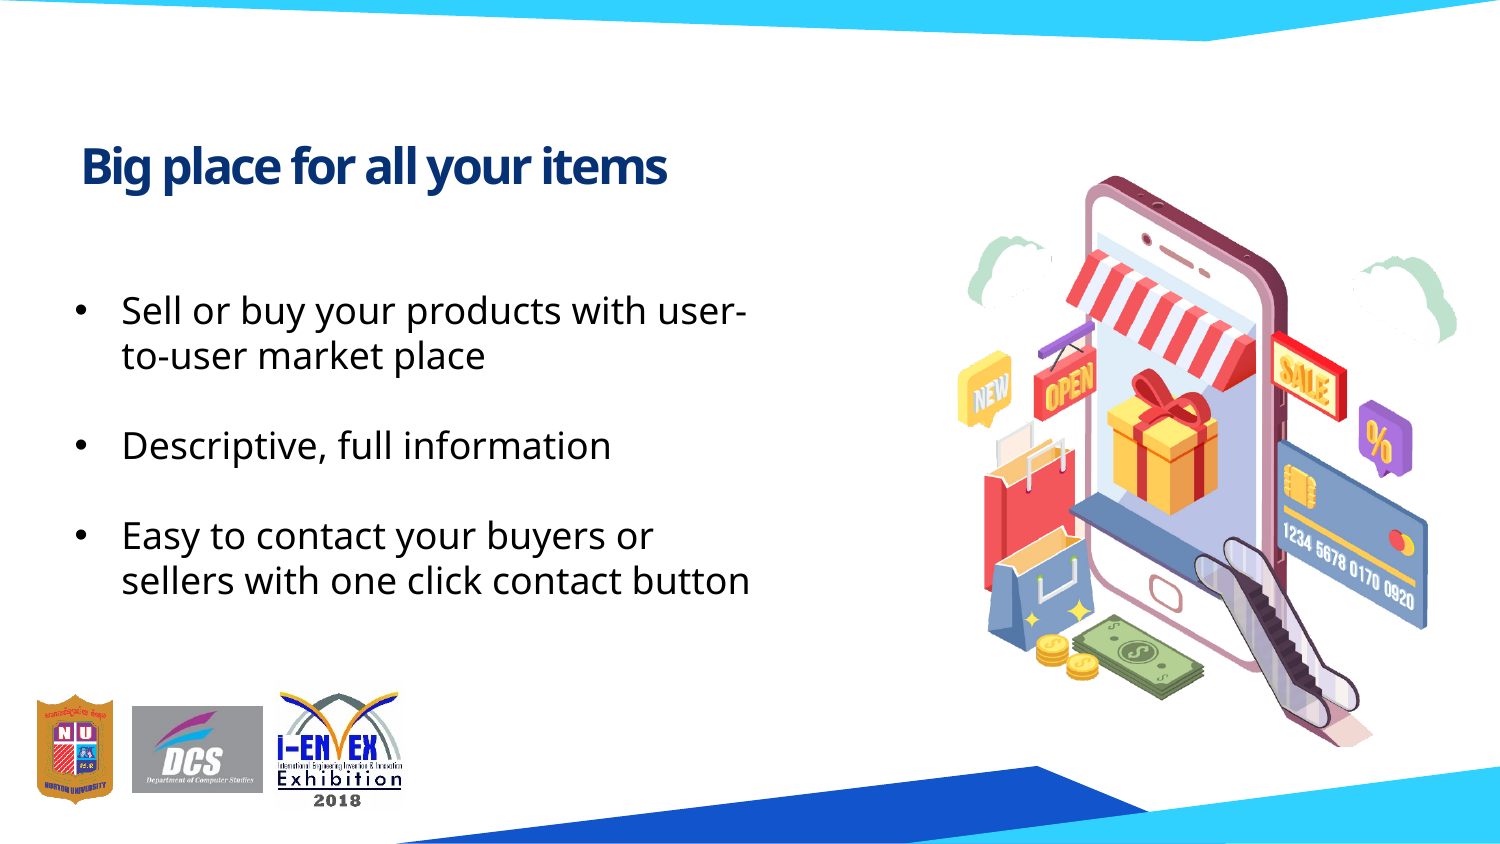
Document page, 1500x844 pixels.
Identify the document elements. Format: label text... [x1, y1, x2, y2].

title Big place for all your items [77, 134, 1423, 276]
picture [37, 694, 113, 805]
picture [274, 679, 405, 810]
picture [854, 143, 1500, 748]
text_box Sell or buy your products with user-to-user market place Descriptive, full information Easy to contact your buyers or sellers with one click contact button [72, 287, 755, 648]
picture [132, 706, 263, 793]
